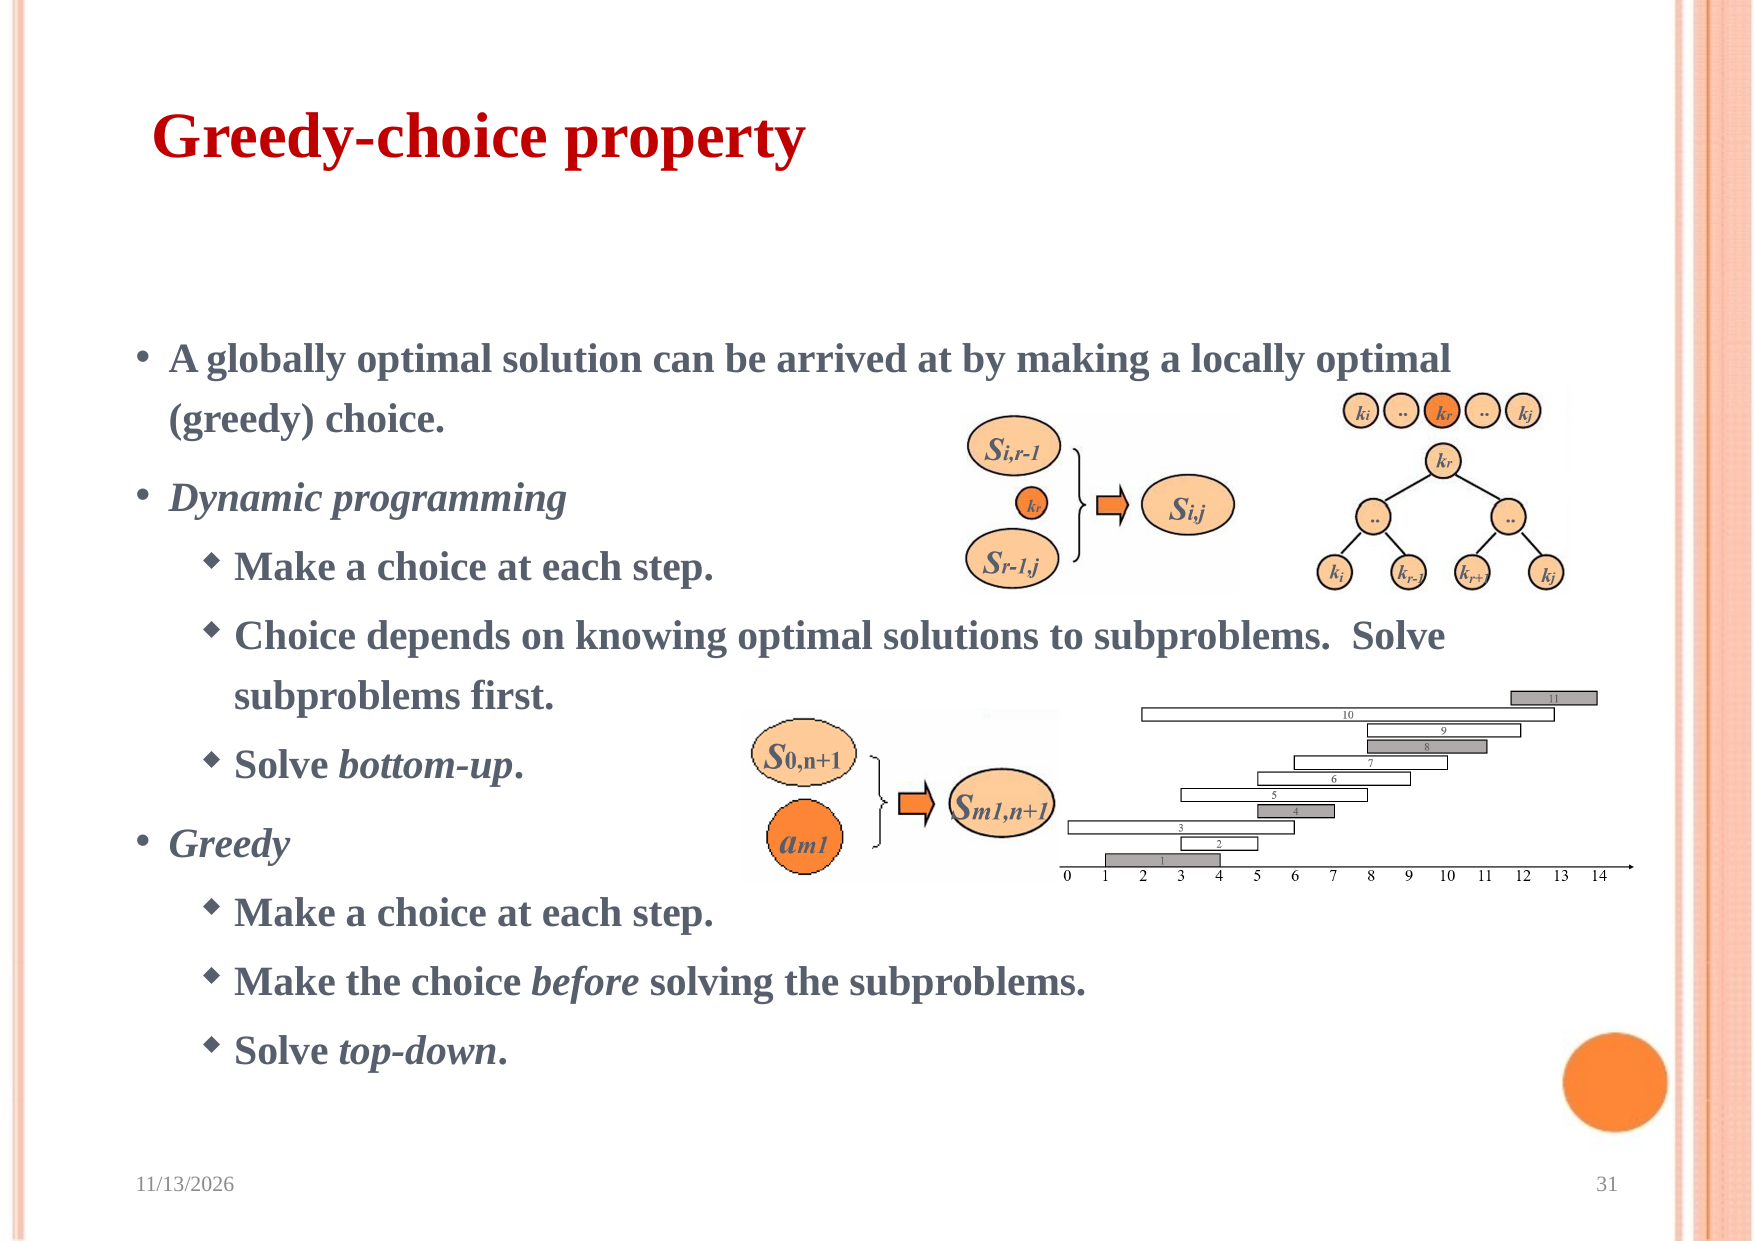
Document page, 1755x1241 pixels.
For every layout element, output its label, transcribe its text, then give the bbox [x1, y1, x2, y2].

list A globally optimal solution can be arrived at by making a locally optimal (greedy) choice. Dynamic programming Make a choice at each step. Choice depends on knowing optimal solutions to subproblems. Solve subproblems first. Solve bottom-up. Greedy Make a choice at each step. Make the choice before solving the subproblems. Solve top-down. [120, 313, 1623, 1104]
title Greedy-choice property [120, 38, 1623, 234]
picture [0, 0, 1755, 1241]
slide_number 31 [1238, 1149, 1634, 1216]
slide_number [120, 1149, 516, 1216]
